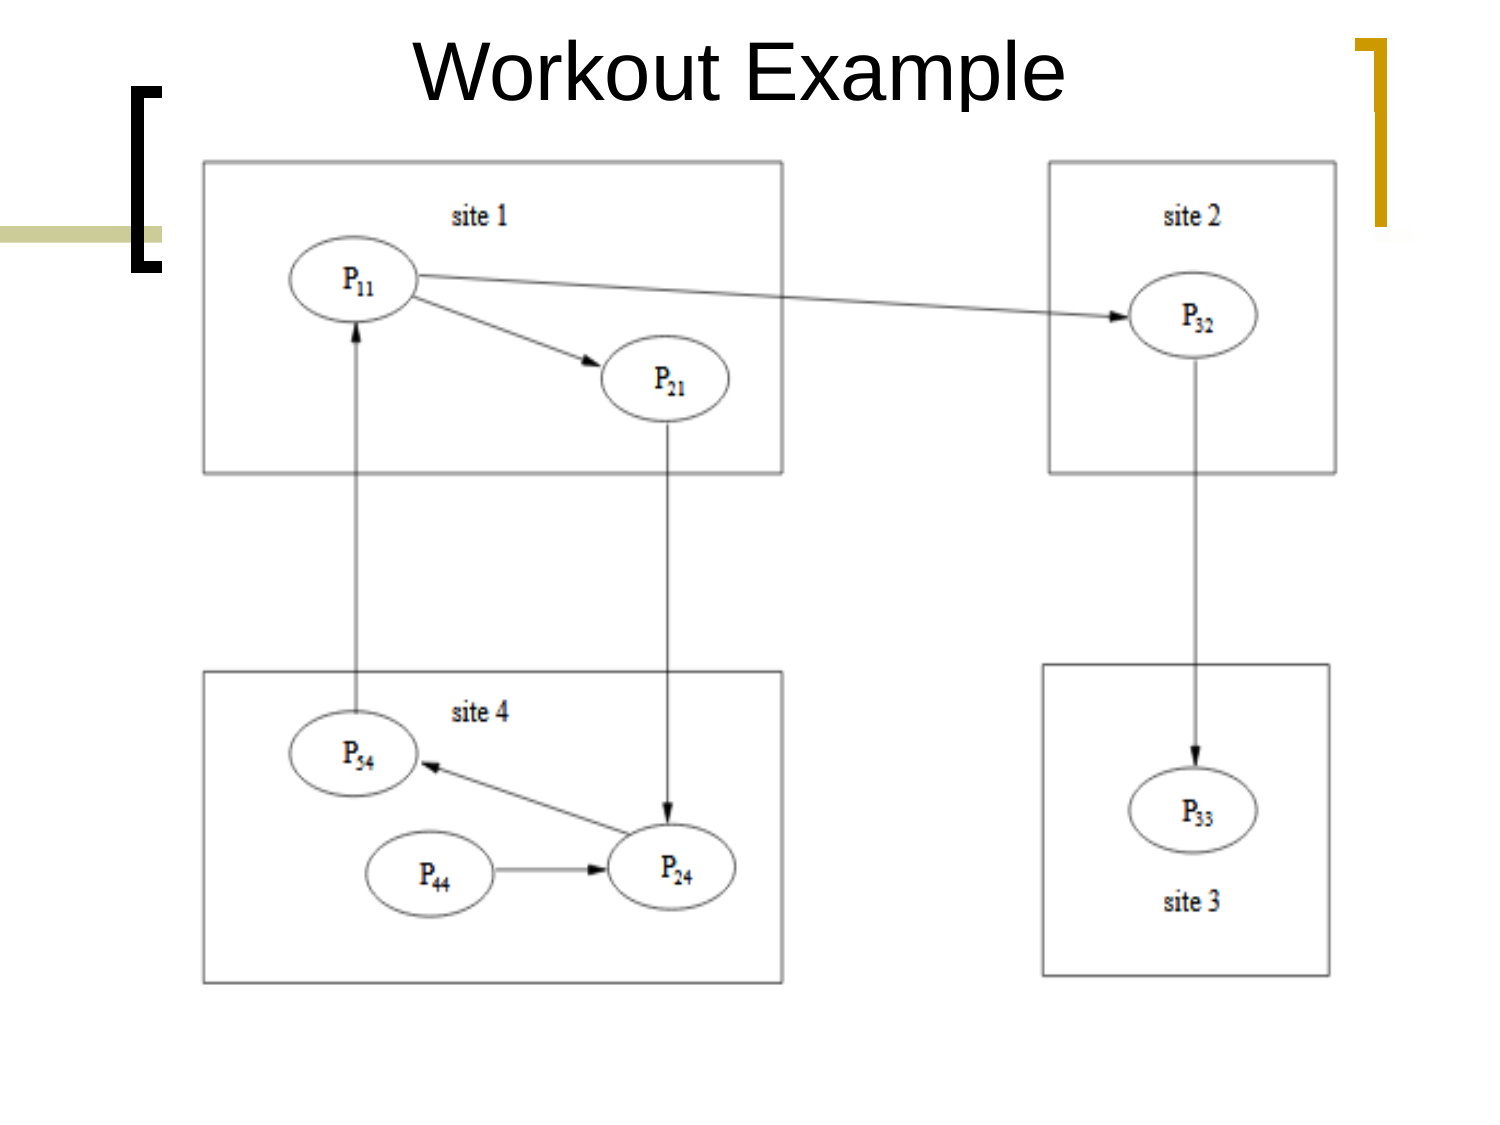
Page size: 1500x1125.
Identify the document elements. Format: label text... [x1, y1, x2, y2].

picture [162, 112, 1376, 1076]
title Workout Example [152, 15, 1328, 126]
